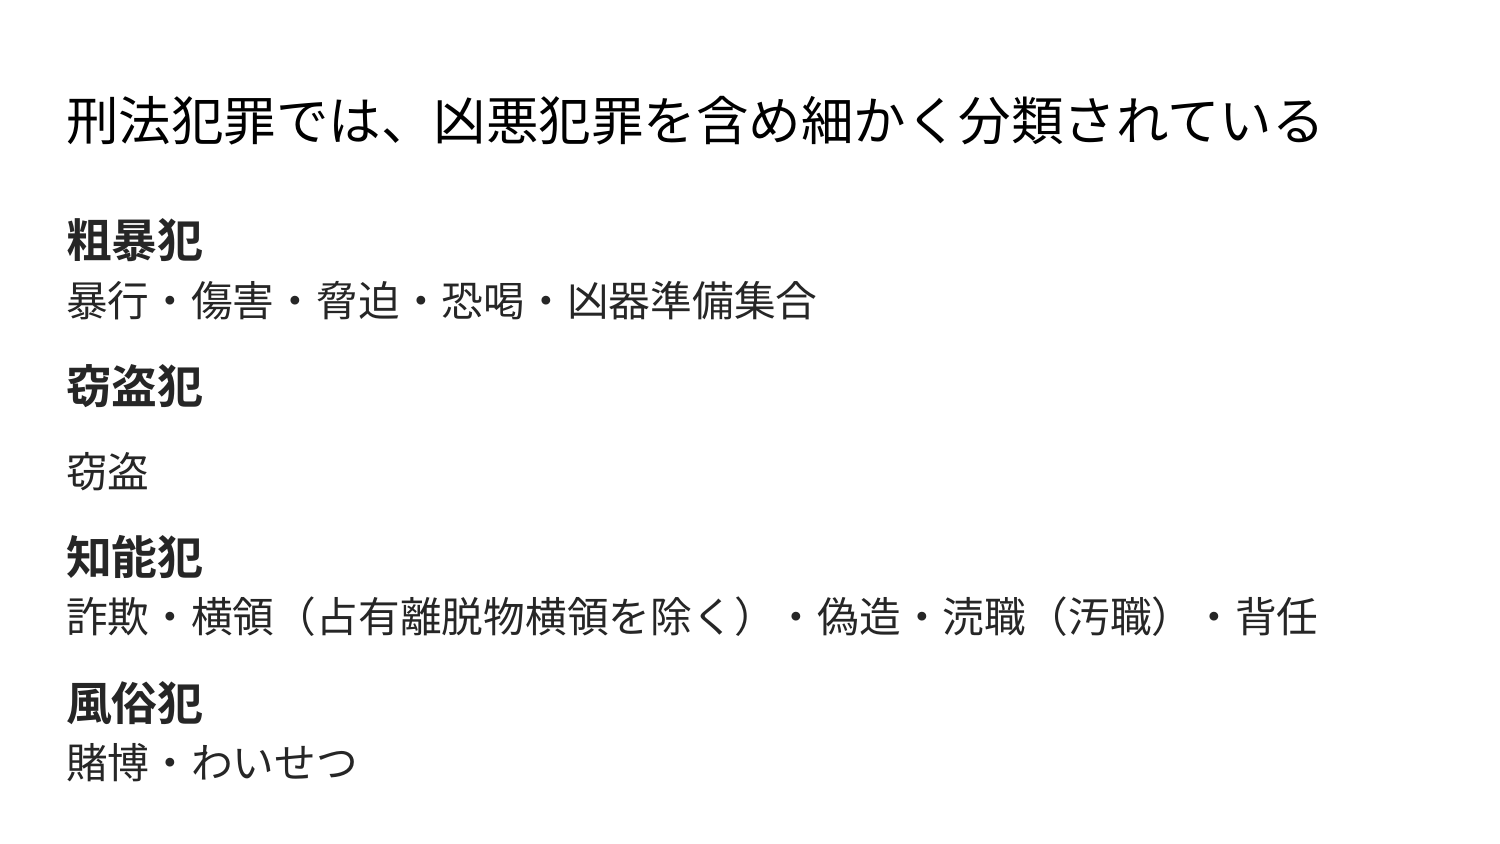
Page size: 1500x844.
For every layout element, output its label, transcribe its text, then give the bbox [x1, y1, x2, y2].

list 粗暴犯 暴行・傷害・脅迫・恐喝・凶器準備集合 窃盗犯 窃盗 知能犯 詐欺・横領（占有離脱物横領を除く）・偽造・涜職（汚職）・背任 風俗犯 賭博・わいせつ [51, 189, 1449, 825]
title 刑法犯罪では、凶悪犯罪を含め細かく分類されている [51, 72, 1449, 167]
